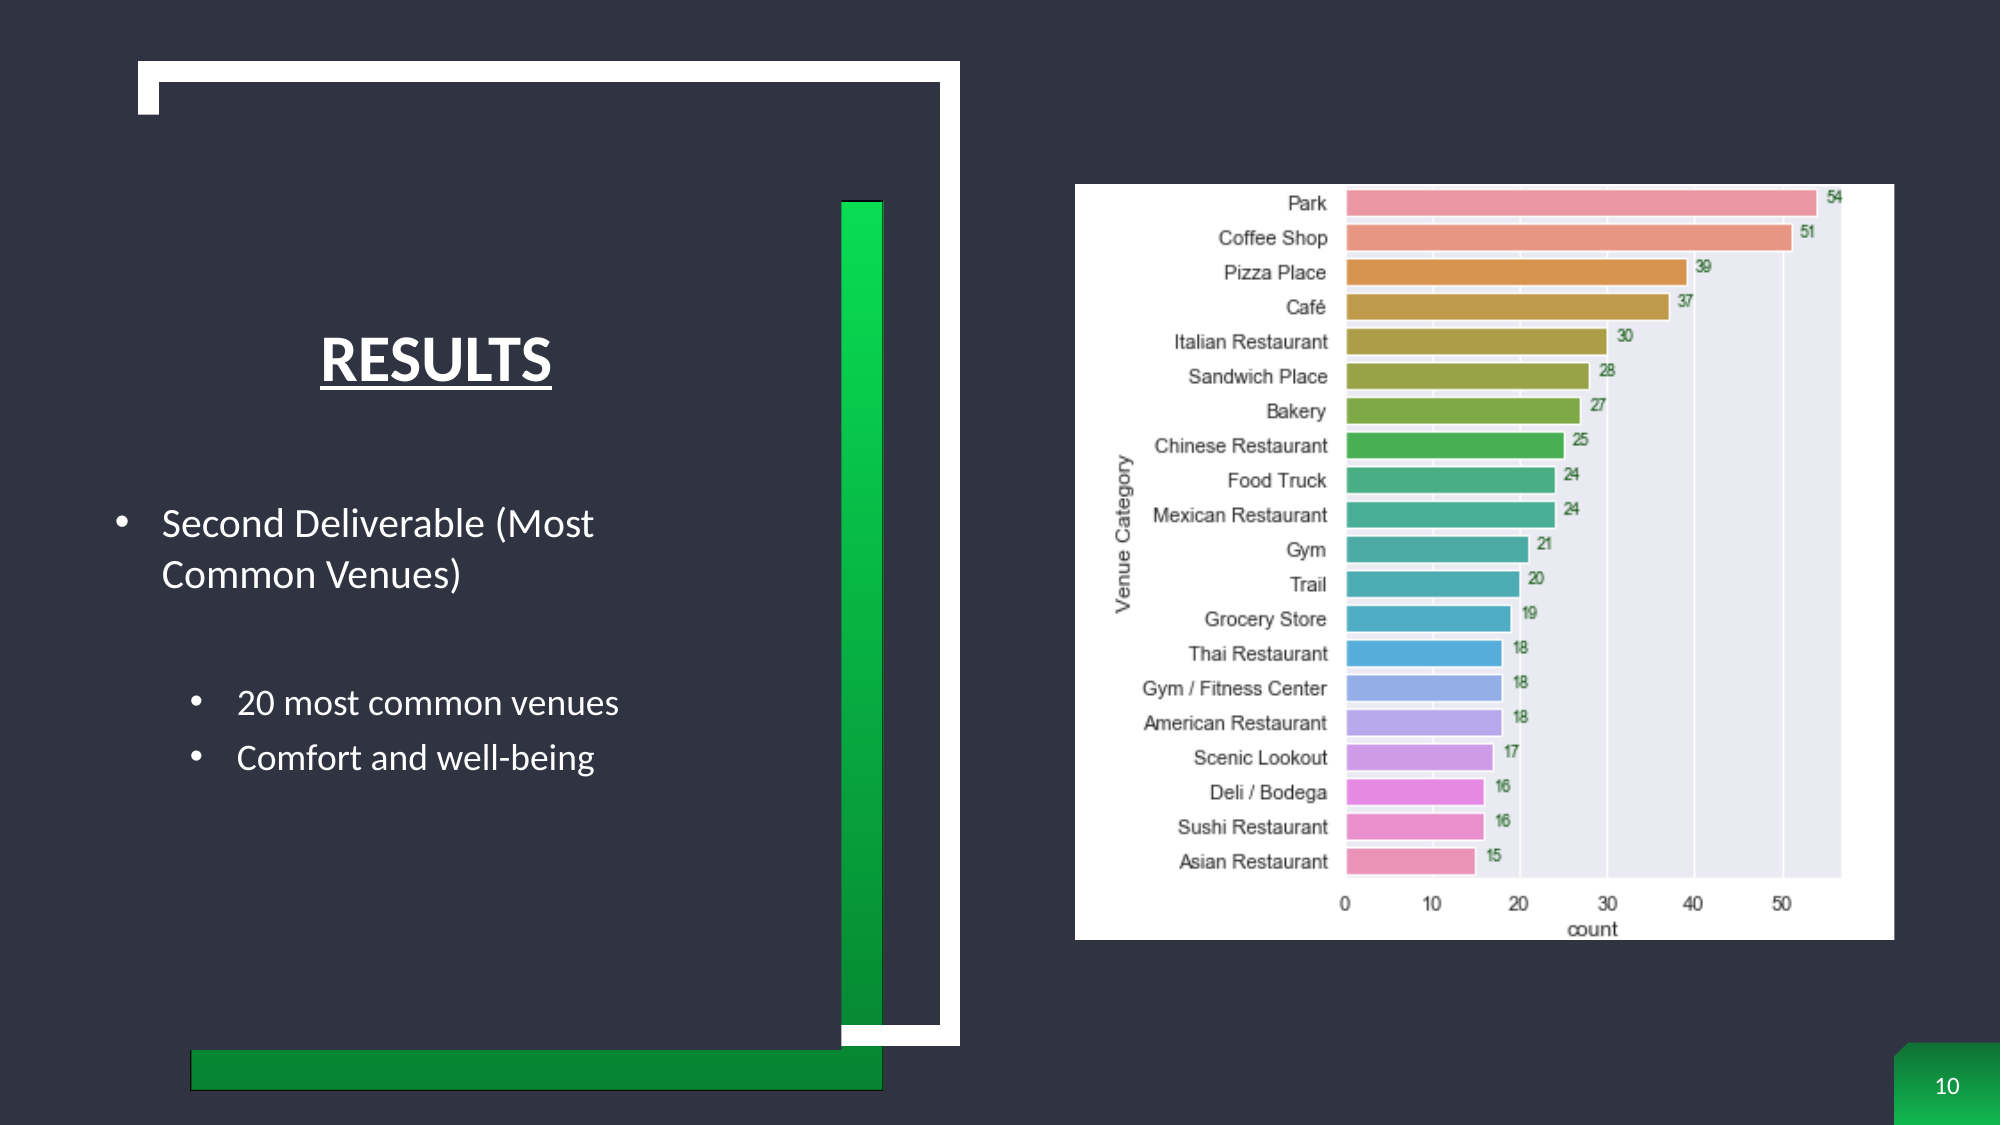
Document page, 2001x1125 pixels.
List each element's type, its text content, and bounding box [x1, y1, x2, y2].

title Results [99, 242, 773, 404]
list Second Deliverable (Most Common Venues) 20 most common venues Comfort and well-being [99, 417, 773, 975]
slide_number 10 [1894, 1050, 2000, 1118]
picture [1075, 184, 1895, 940]
